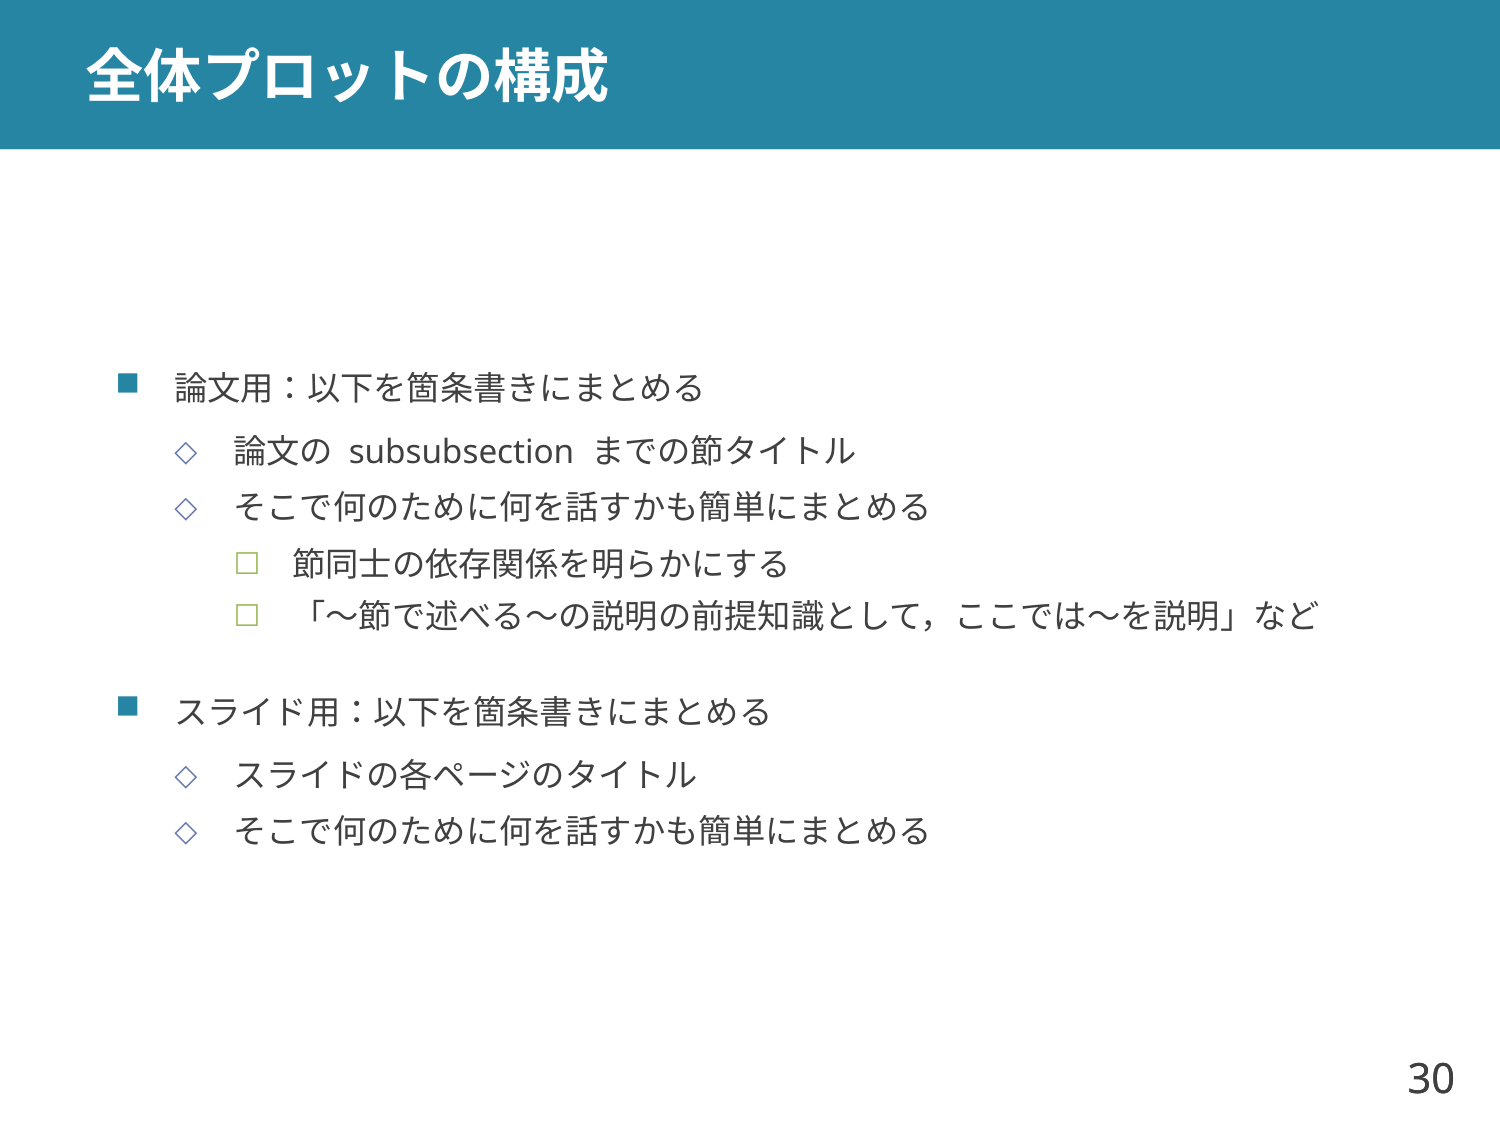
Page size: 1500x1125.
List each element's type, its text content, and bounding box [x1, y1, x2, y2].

title 全体プロットの構成 [70, 0, 1500, 150]
list 論文用：以下を箇条書きにまとめる 論文の subsubsection までの節タイトル そこで何のために何を話すかも簡単にまとめる 節同士の依存関係を明らかにする 「～節で述べる～の説明の前提知識として，ここでは～を説明」など スライド用：以下を箇条書きにまとめる スライドの各ページのタイトル そこで何のために何を話すかも簡単にまとめる [100, 178, 1459, 1036]
